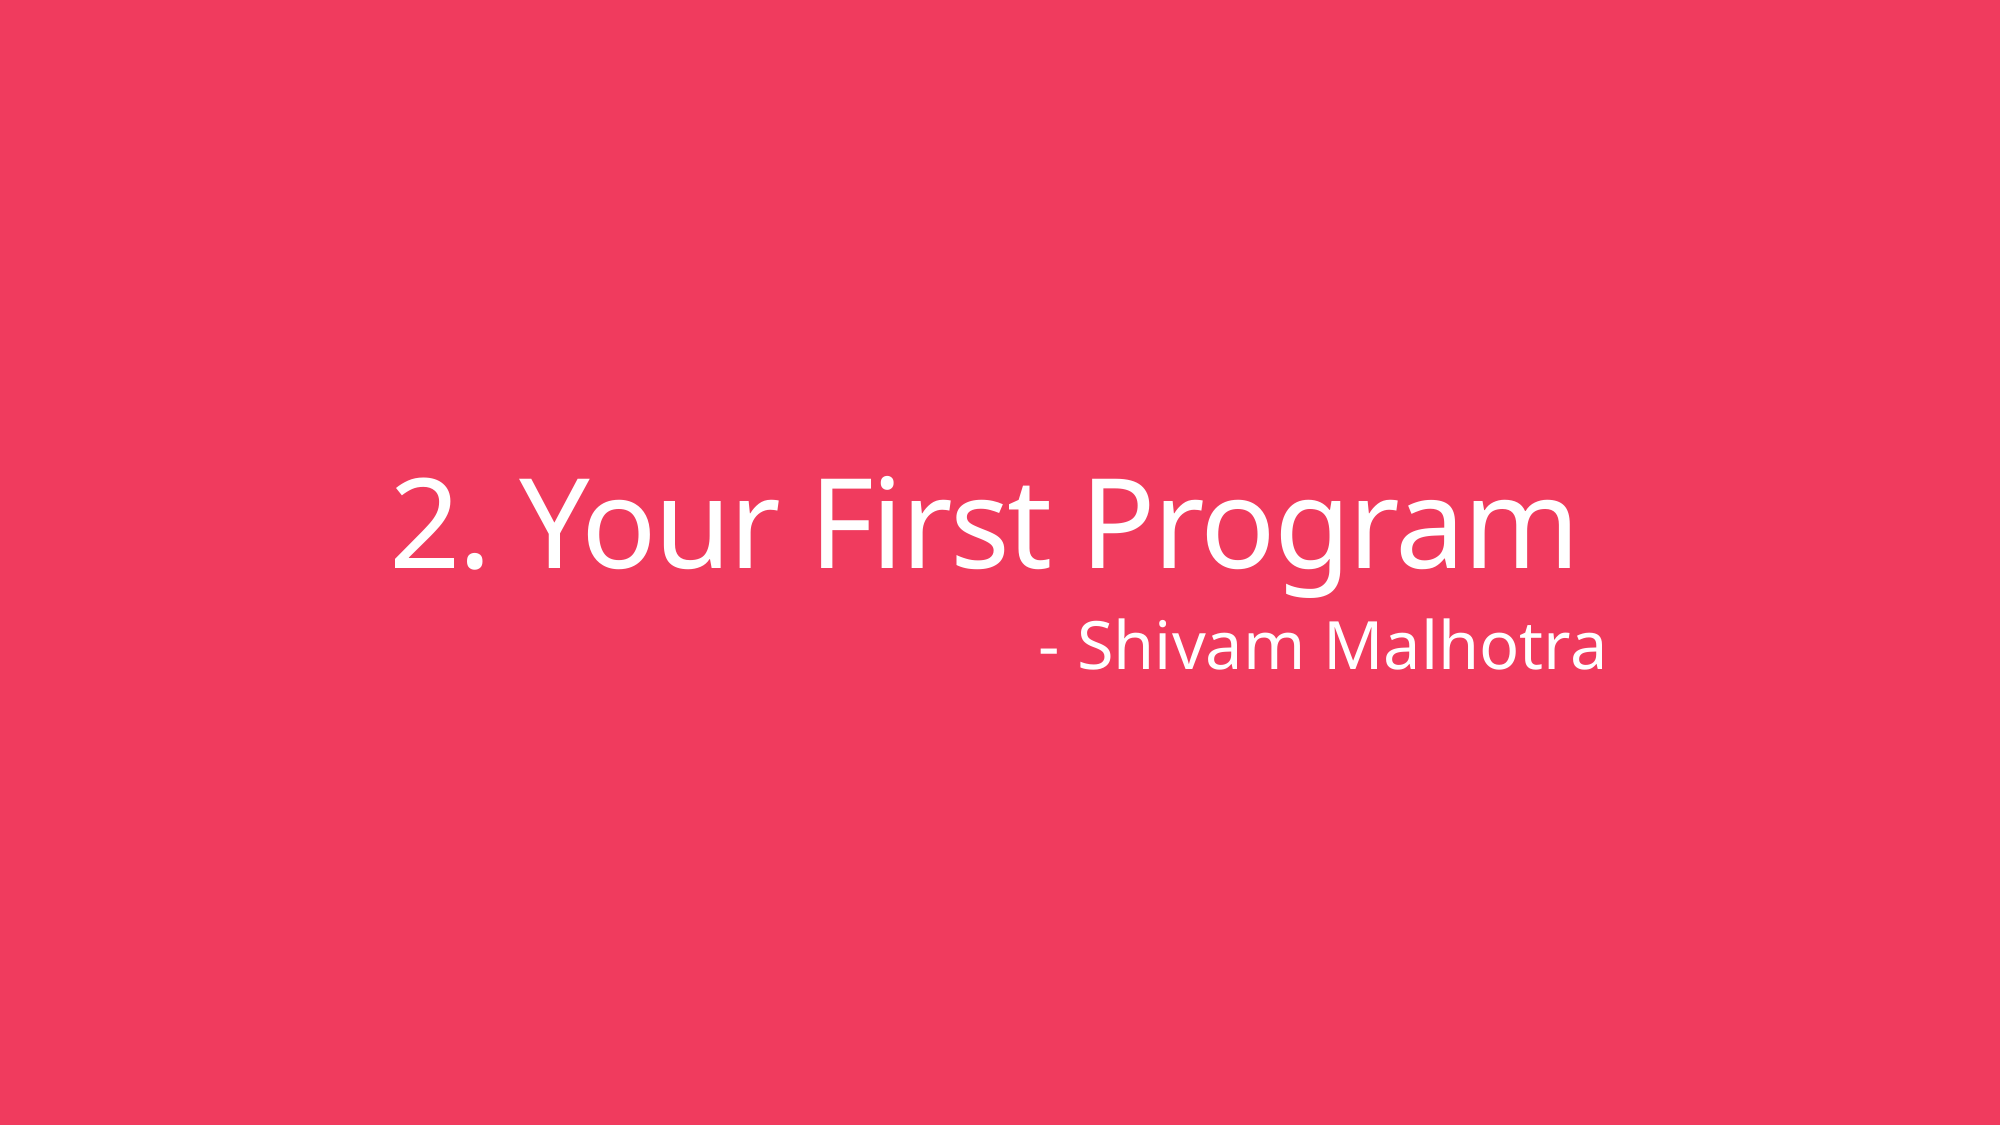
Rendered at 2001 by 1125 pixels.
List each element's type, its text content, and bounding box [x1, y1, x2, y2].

title 2. Your First Program [100, 460, 1870, 600]
subtitle - Shivam Malhotra [109, 607, 1624, 878]
